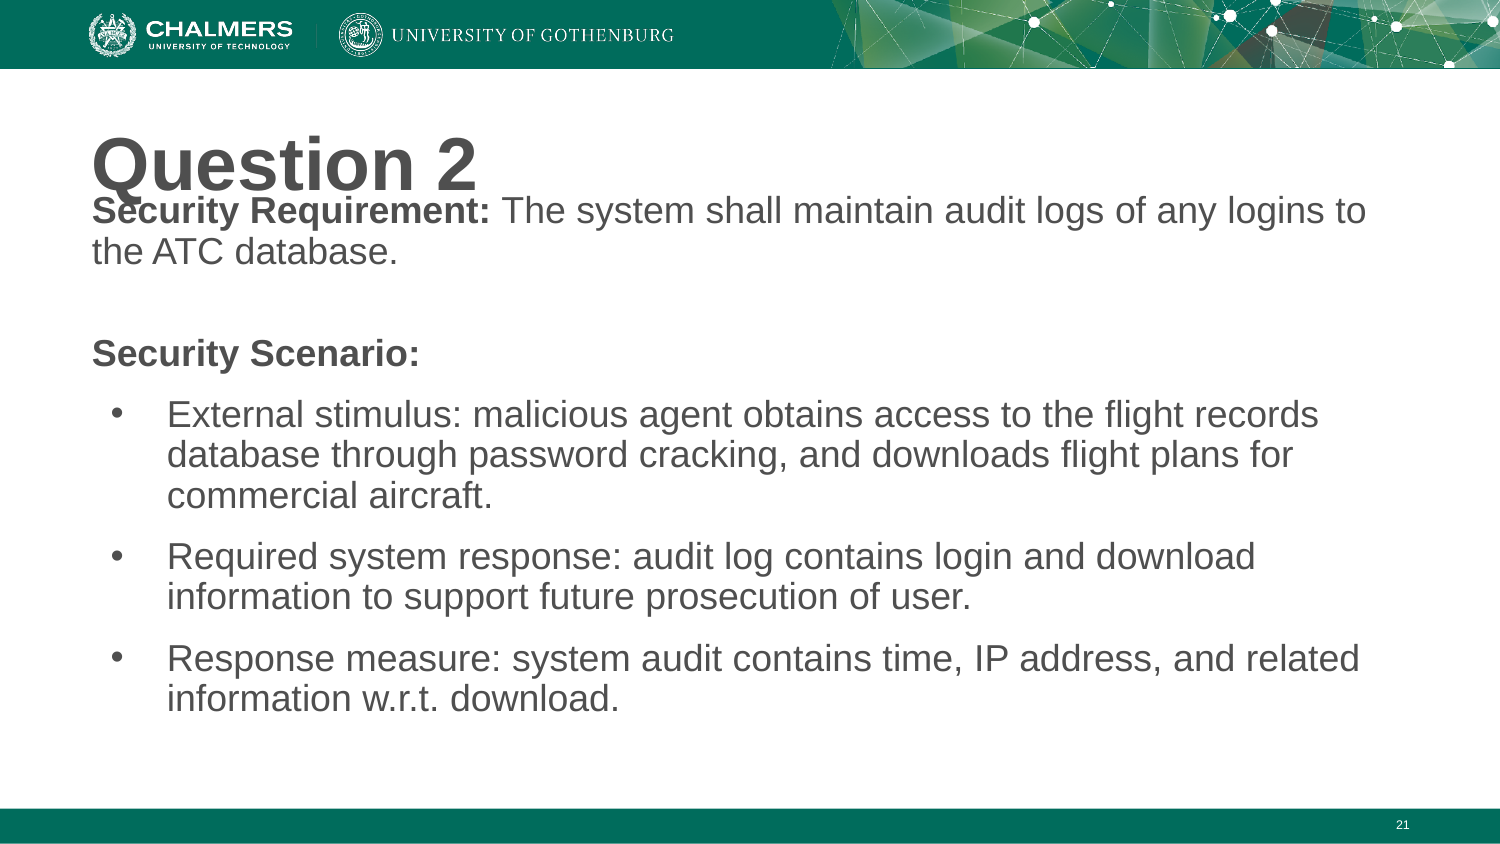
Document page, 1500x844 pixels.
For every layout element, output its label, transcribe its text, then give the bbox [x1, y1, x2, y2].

title Question 2 [76, 100, 1425, 183]
picture [759, 0, 1500, 68]
list Security Requirement: The system shall maintain audit logs of any logins to the ATC database. Security Scenario: External stimulus: malicious agent obtains access to the flight records database through password cracking, and downloads flight plans for commercial aircraft. Required system response: audit log contains login and download information to support future prosecution of user. Response measure: system audit contains time, IP address, and related information w.r.t. download. [76, 183, 1426, 782]
slide_number ‹#› [1074, 809, 1425, 844]
picture [64, 0, 696, 85]
